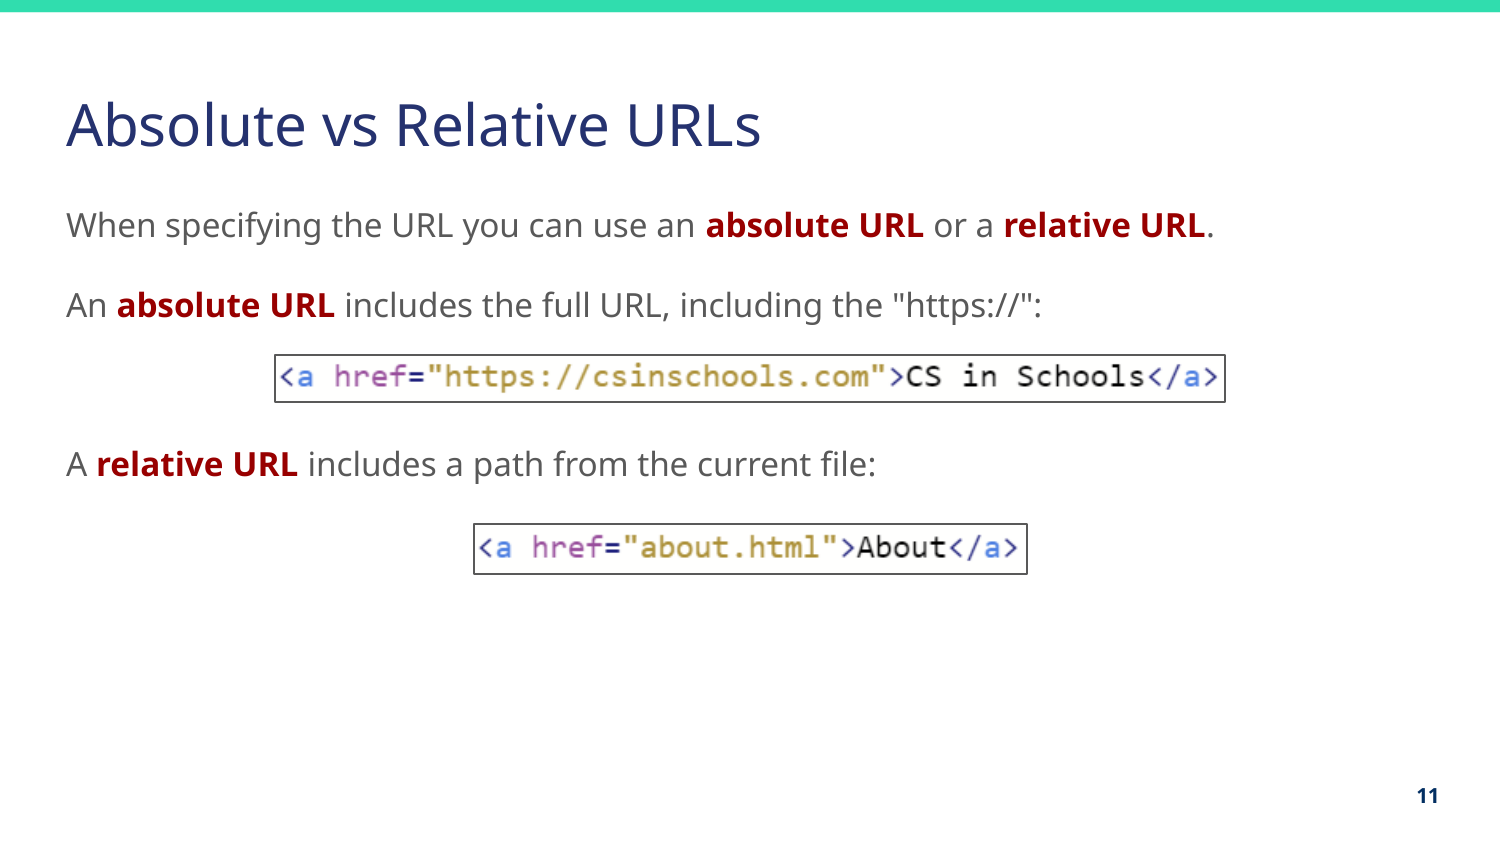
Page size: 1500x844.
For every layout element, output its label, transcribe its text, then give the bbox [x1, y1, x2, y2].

picture [474, 524, 1027, 574]
list When specifying the URL you can use an absolute URL or a relative URL. An absolute URL includes the full URL, including the "https://": A relative URL includes a path from the current file: [51, 189, 1400, 779]
title Absolute vs Relative URLs [51, 72, 1449, 167]
text_box [0, 0, 1500, 13]
picture [275, 355, 1225, 402]
text_box 11 [1364, 764, 1455, 830]
